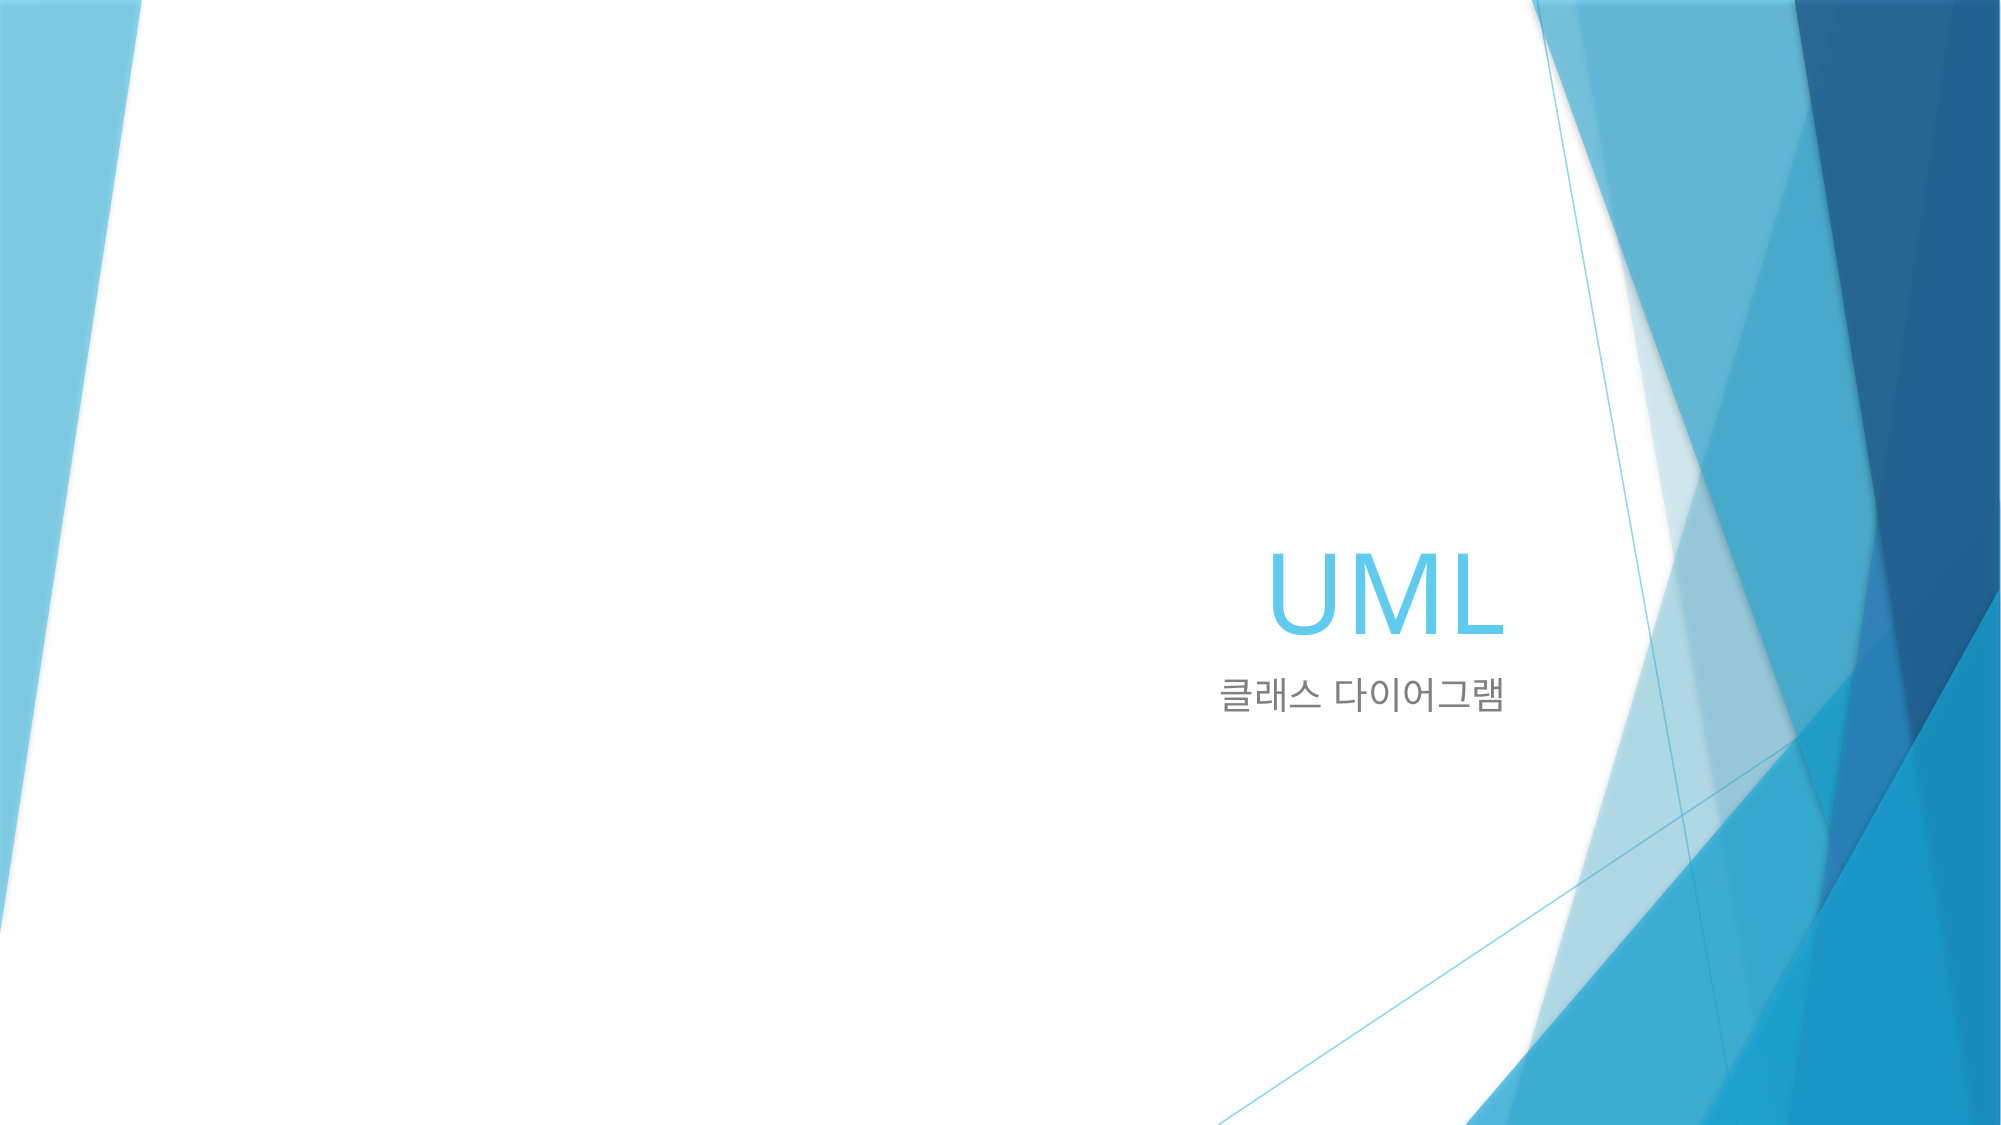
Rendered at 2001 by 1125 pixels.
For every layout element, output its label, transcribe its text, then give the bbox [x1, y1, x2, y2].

title UML [247, 394, 1522, 664]
subtitle 클래스 다이어그램 [247, 664, 1522, 845]
